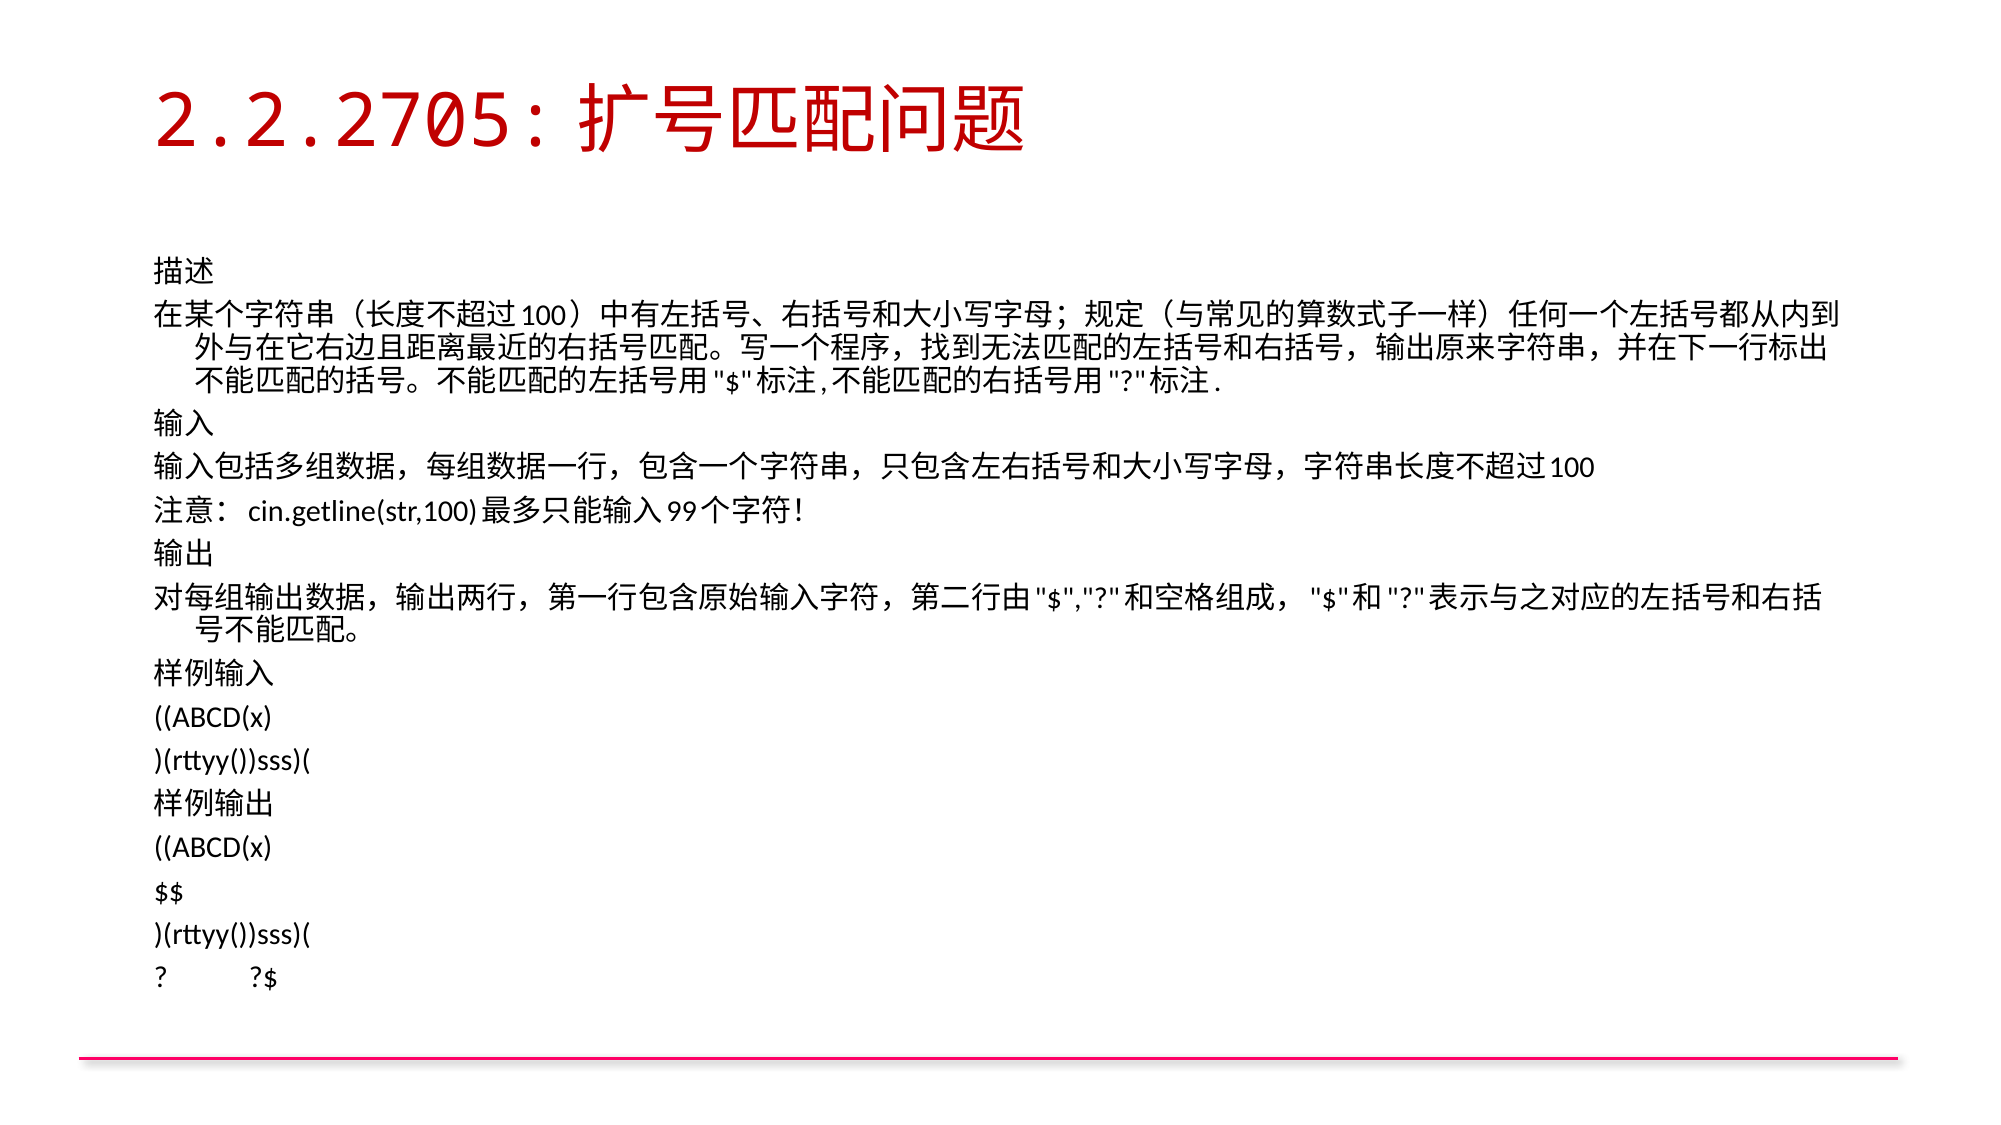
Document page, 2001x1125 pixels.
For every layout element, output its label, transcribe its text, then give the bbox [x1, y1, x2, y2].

list 描述 在某个字符串（长度不超过100）中有左括号、右括号和大小写字母；规定（与常见的算数式子一样）任何一个左括号都从内到外与在它右边且距离最近的右括号匹配。写一个程序，找到无法匹配的左括号和右括号，输出原来字符串，并在下一行标出不能匹配的括号。不能匹配的左括号用"$"标注,不能匹配的右括号用"?"标注. 输入 输入包括多组数据，每组数据一行，包含一个字符串，只包含左右括号和大小写字母，字符串长度不超过100 注意：cin.getline(str,100)最多只能输入99个字符！ 输出 对每组输出数据，输出两行，第一行包含原始输入字符，第二行由"$","?"和空格组成，"$"和"?"表示与之对应的左括号和右括号不能匹配。 样例输入 ((ABCD(x) )(rttyy())sss)( 样例输出 ((ABCD(x) $$ )(rttyy())sss)( ? ?$ [138, 248, 1864, 1014]
title 2.2.2705:扩号匹配问题 [138, 60, 1864, 185]
